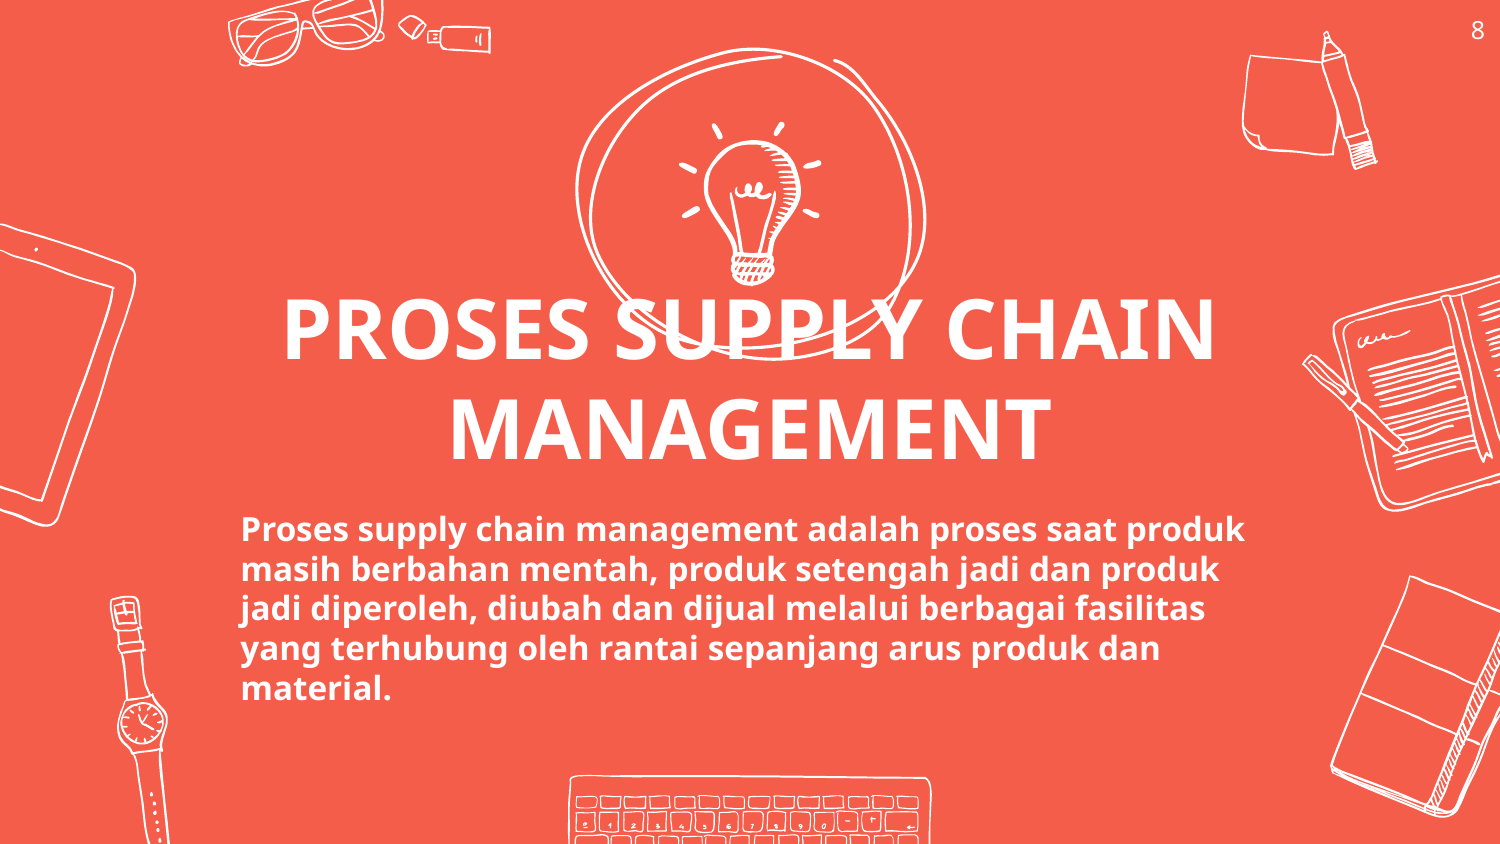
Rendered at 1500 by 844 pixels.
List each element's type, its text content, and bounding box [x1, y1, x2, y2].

title PROSES SUPPLY CHAIN MANAGEMENT [225, 339, 1275, 492]
text_box [679, 162, 697, 174]
text_box [773, 121, 785, 137]
text_box [703, 140, 801, 287]
slide_number 8 [1435, 0, 1500, 53]
text_box [802, 208, 820, 219]
text_box [711, 123, 723, 140]
text_box [681, 206, 700, 219]
text_box [803, 160, 822, 169]
text_box [576, 49, 925, 360]
subtitle Proses supply chain management adalah proses saat produk masih berbahan mentah, produk setengah jadi dan produk jadi diperoleh, diubah dan dijual melalui berbagai fasilitas yang terhubung oleh rantai sepanjang arus produk dan material. [225, 492, 1275, 718]
